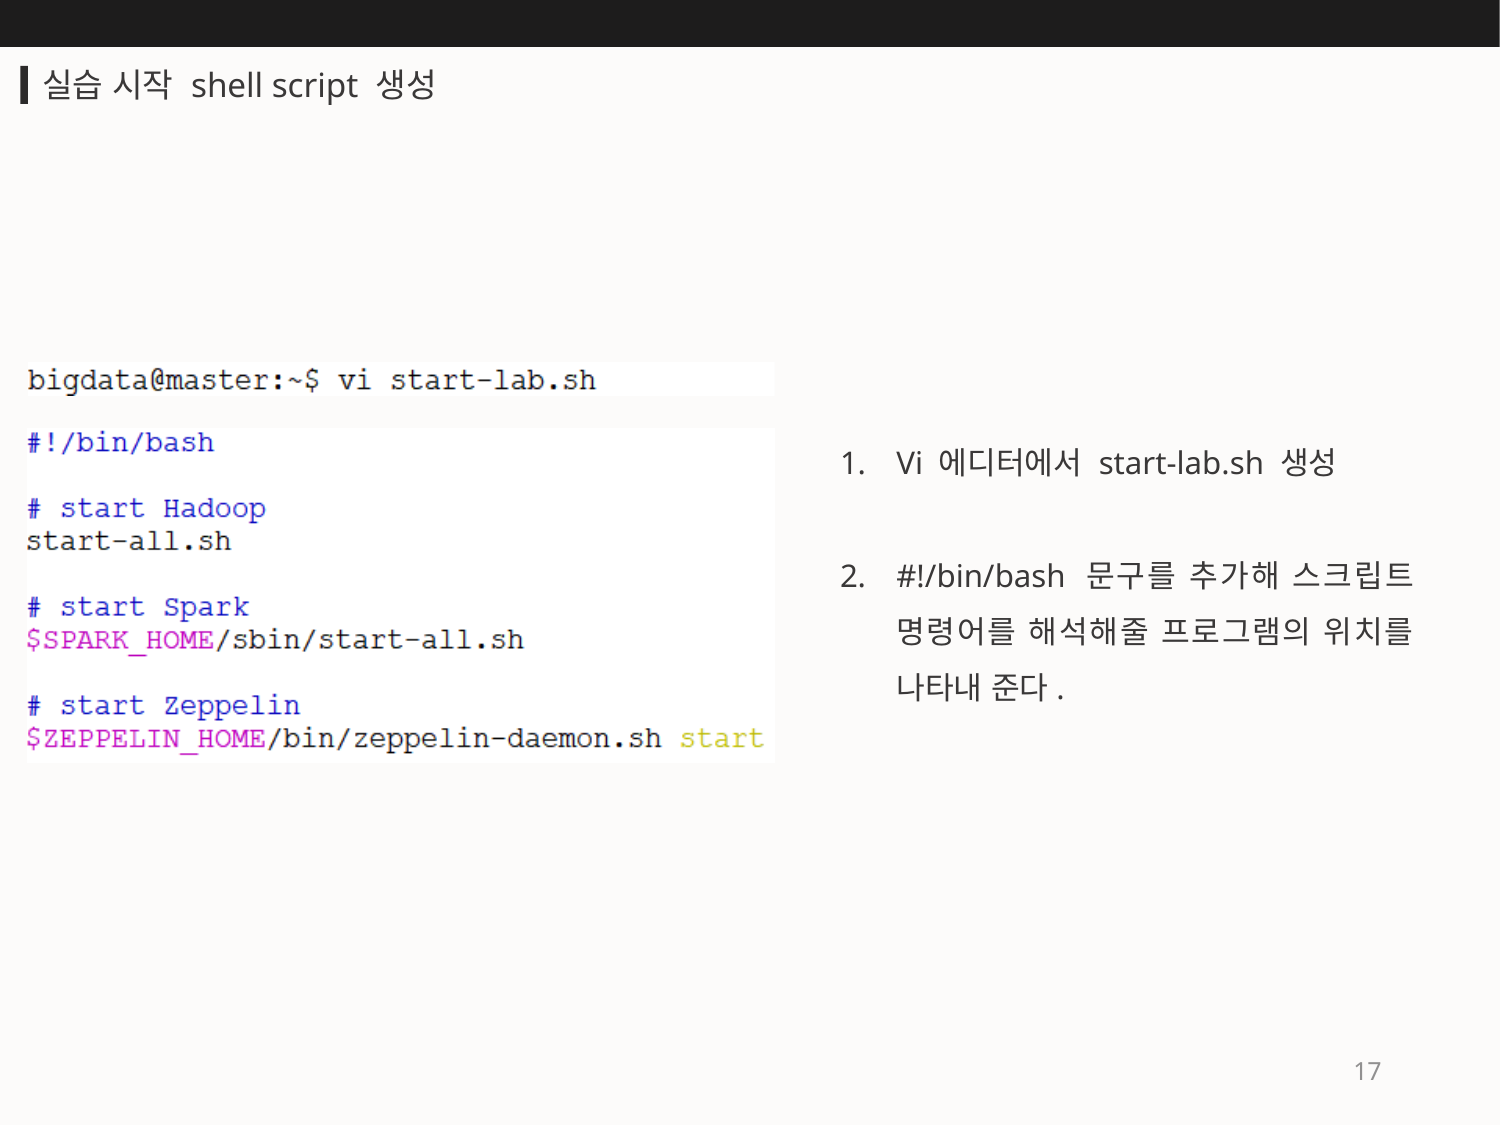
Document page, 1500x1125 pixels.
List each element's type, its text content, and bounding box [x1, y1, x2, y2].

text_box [27, 362, 775, 763]
text_box [0, 0, 1500, 48]
slide_number 17 [1059, 1042, 1397, 1103]
text_box 실습 시작 shell script 생성 [27, 56, 765, 112]
text_box Vi 에디터에서 start-lab.sh 생성 #!/bin/bash 문구를 추가해 스크립트 명령어를 해석해줄 프로그램의 위치를 나타내 준다. [825, 417, 1430, 713]
text_box [19, 65, 29, 105]
